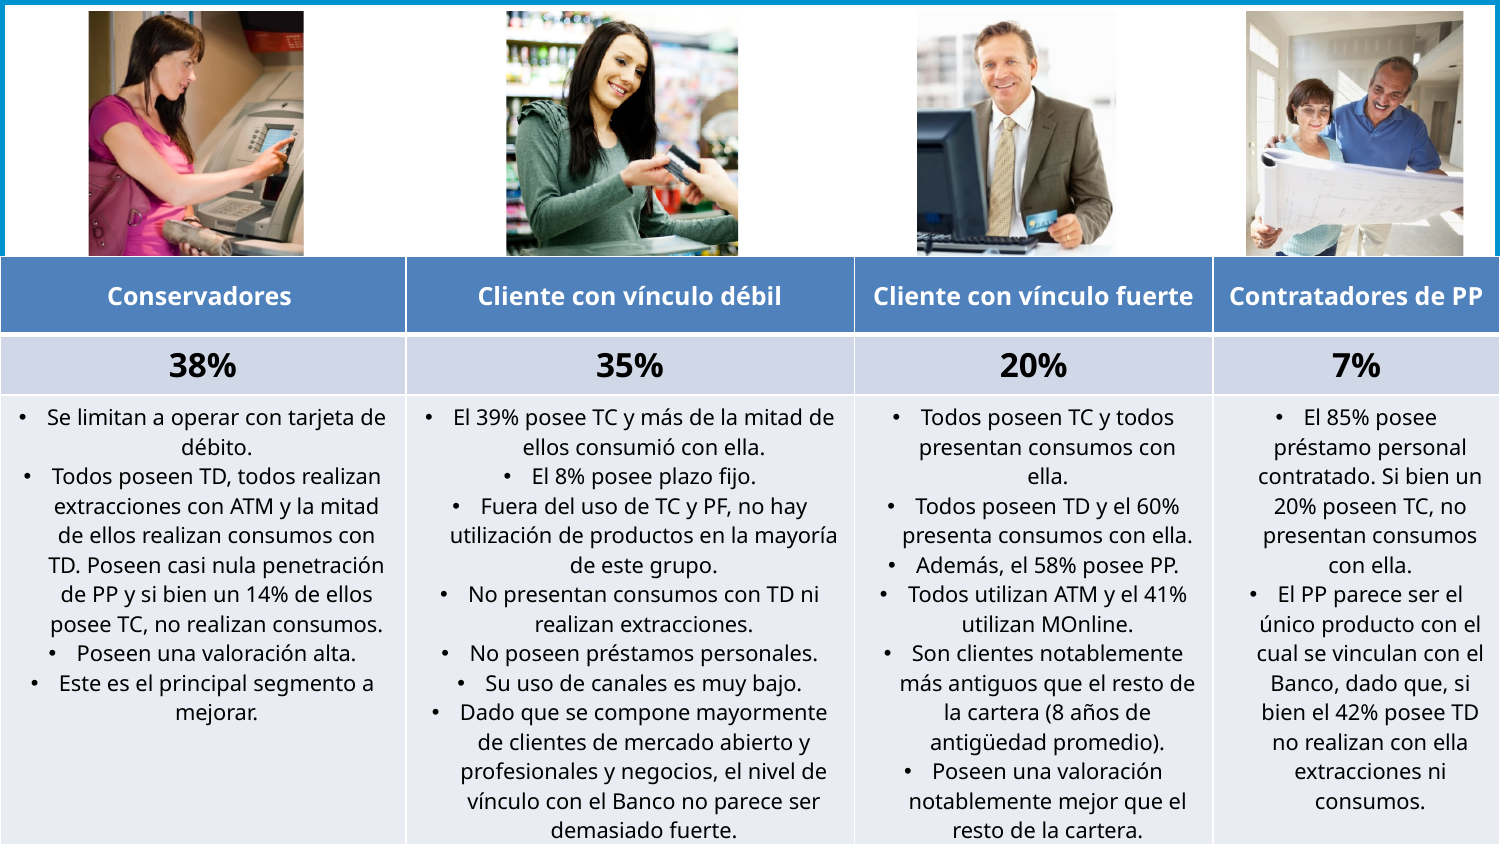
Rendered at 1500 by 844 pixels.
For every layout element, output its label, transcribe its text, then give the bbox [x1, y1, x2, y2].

table_cell Se limitan a operar con tarjeta de débito. Todos poseen TD, todos realizan extracciones con ATM y la mitad de ellos realizan consumos con TD. Poseen casi nula penetración de PP y si bien un 14% de ellos posee TC, no realizan consumos. Poseen una valoración alta. Este es el principal segmento a mejorar. [1, 396, 405, 844]
table_cell 20% [855, 337, 1212, 394]
table_header Cliente con vínculo fuerte [855, 257, 1212, 332]
table_cell 38% [1, 337, 405, 394]
table_header Contratadores de PP [1214, 257, 1499, 332]
table_cell Todos poseen TC y todos presentan consumos con ella. Todos poseen TD y el 60% presenta consumos con ella. Además, el 58% posee PP. Todos utilizan ATM y el 41% utilizan MOnline. Son clientes notablemente más antiguos que el resto de la cartera (8 años de antigüedad promedio). Poseen una valoración notablemente mejor que el resto de la cartera. [855, 396, 1212, 844]
table_cell 7% [1214, 337, 1499, 394]
picture [506, 11, 739, 258]
table_header Cliente con vínculo débil [407, 257, 854, 332]
table_cell 35% [407, 337, 854, 394]
table_cell El 85% posee préstamo personal contratado. Si bien un 20% poseen TC, no presentan consumos con ella. El PP parece ser el único producto con el cual se vinculan con el Banco, dado que, si bien el 42% posee TD no realizan con ella extracciones ni consumos. [1214, 396, 1499, 844]
picture [88, 11, 304, 264]
table_cell El 39% posee TC y más de la mitad de ellos consumió con ella. El 8% posee plazo fijo. Fuera del uso de TC y PF, no hay utilización de productos en la mayoría de este grupo. No presentan consumos con TD ni realizan extracciones. No poseen préstamos personales. Su uso de canales es muy bajo. Dado que se compone mayormente de clientes de mercado abierto y profesionales y negocios, el nivel de vínculo con el Banco no parece ser demasiado fuerte. [407, 396, 854, 844]
table_header Conservadores [1, 257, 405, 332]
picture [916, 11, 1117, 257]
slide_number 18 [1156, 790, 1341, 836]
picture [1245, 11, 1464, 257]
